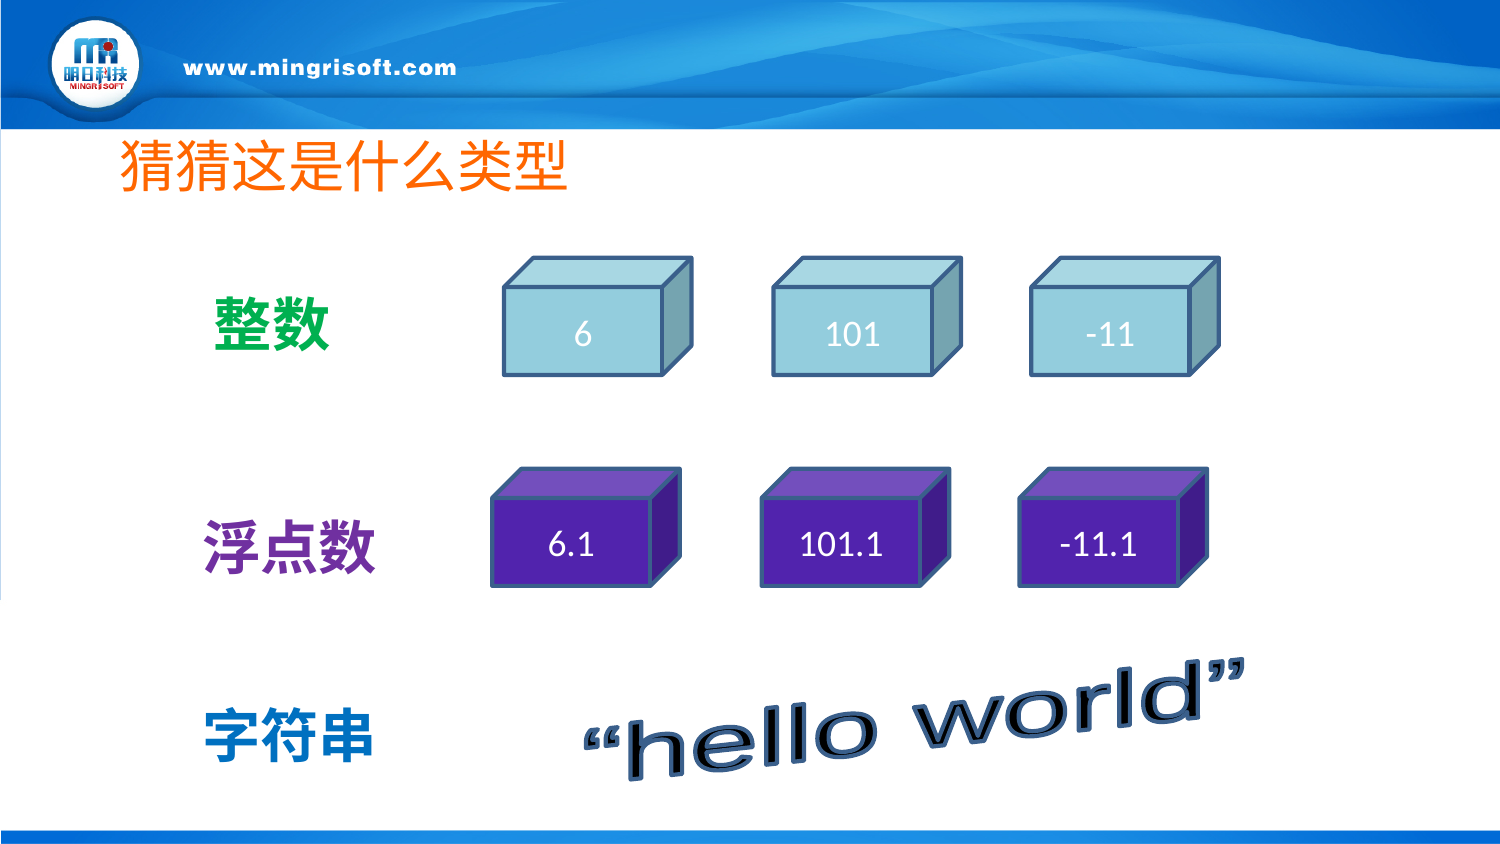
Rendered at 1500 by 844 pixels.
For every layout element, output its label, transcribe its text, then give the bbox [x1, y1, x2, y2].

text_box 整数 [199, 281, 399, 366]
text_box “hello world” [628, 719, 685, 782]
text_box 猜猜这是什么类型 [103, 107, 586, 224]
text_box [491, 468, 1208, 587]
picture [0, 0, 1500, 844]
text_box “hello world” [791, 701, 807, 764]
text_box “hello world” [764, 704, 780, 767]
text_box “hello world” [1208, 659, 1225, 683]
text_box 浮点数 [187, 503, 434, 589]
text_box “hello world” [1228, 656, 1245, 680]
text_box “hello world” [1117, 666, 1132, 729]
text_box “hello world” [815, 711, 878, 760]
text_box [503, 257, 1219, 376]
text_box “hello world” [1141, 659, 1201, 725]
text_box “hello world” [603, 725, 620, 749]
text_box “hello world” [1076, 683, 1111, 733]
text_box “hello world” [1005, 690, 1068, 739]
text_box “hello world” [693, 724, 755, 773]
text_box 字符串 [187, 691, 469, 777]
text_box “hello world” [583, 727, 600, 751]
text_box “hello world” [911, 695, 1005, 749]
